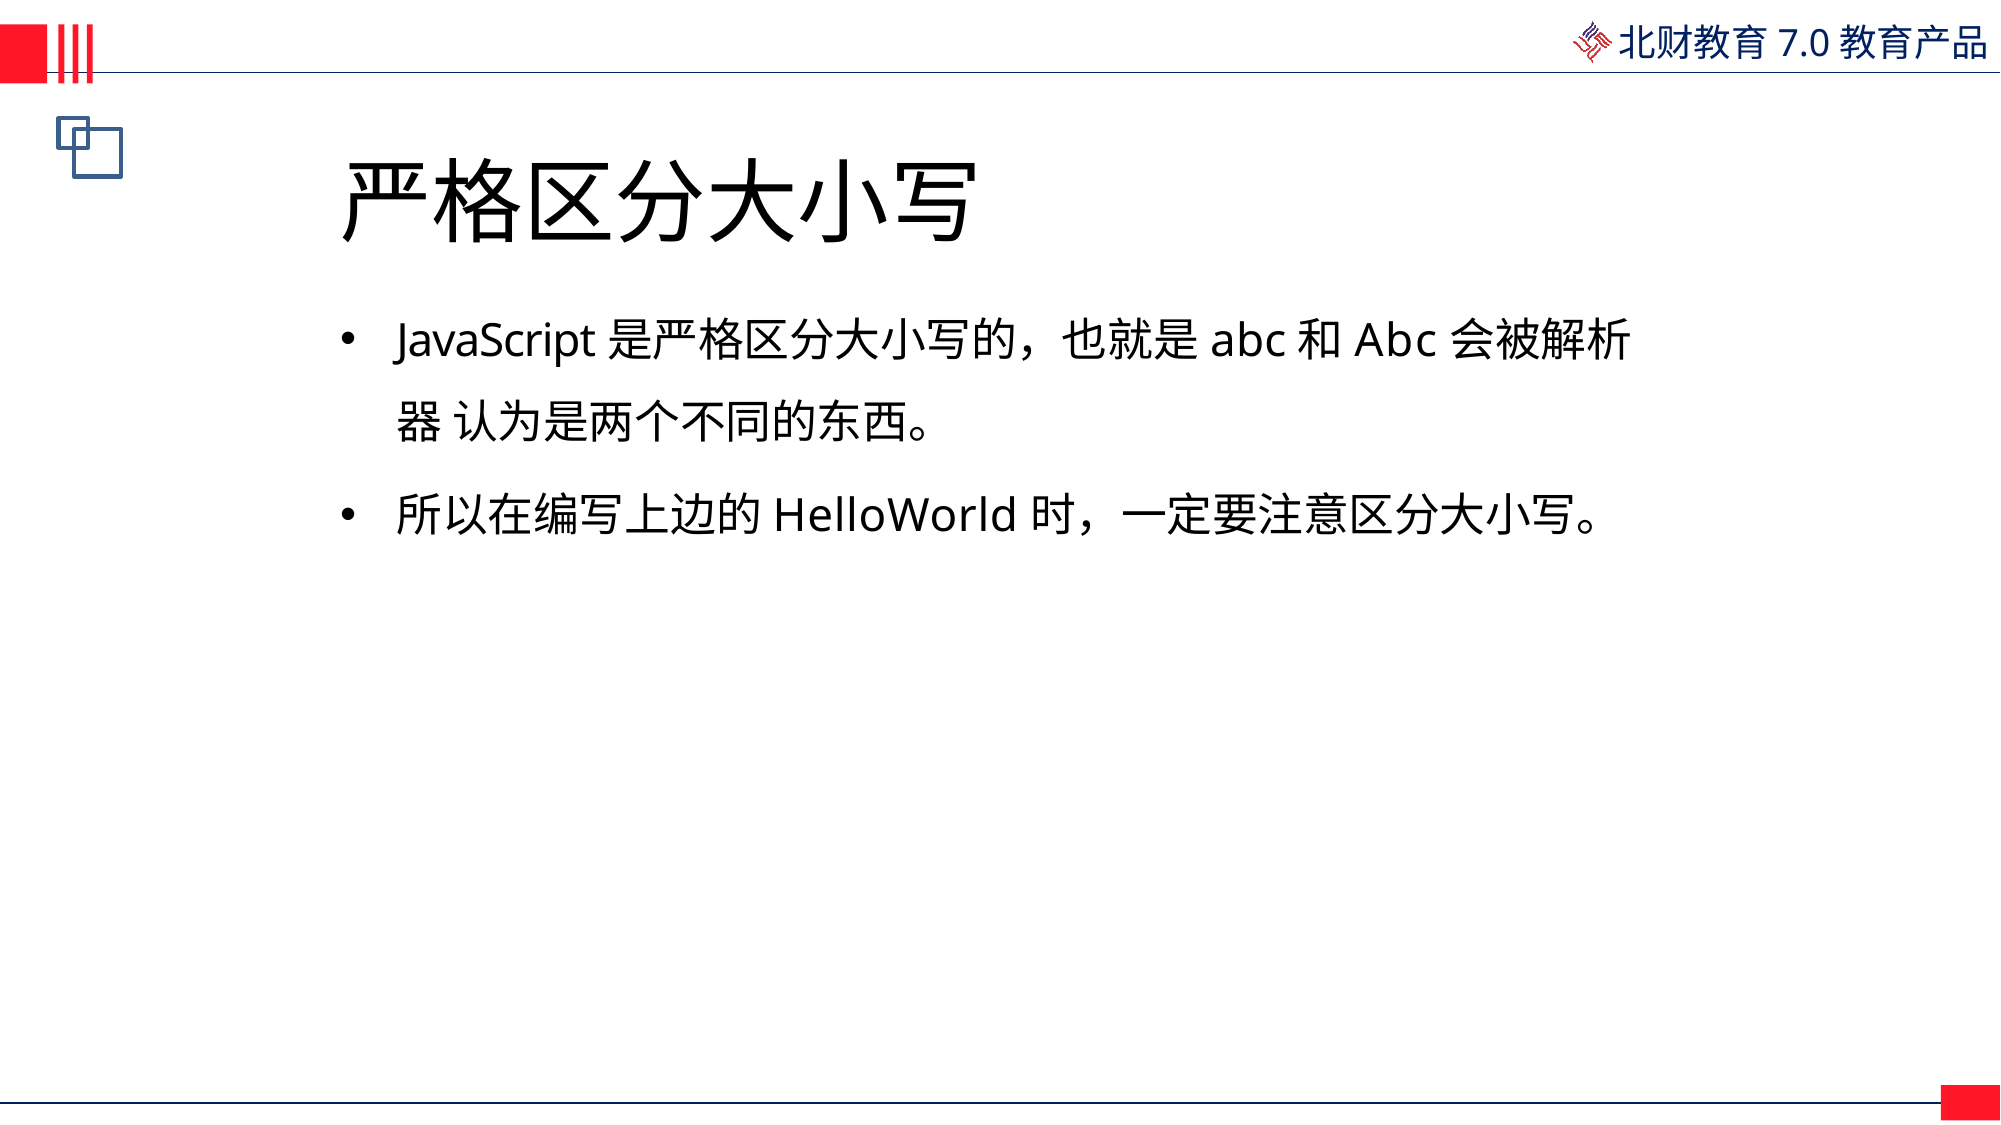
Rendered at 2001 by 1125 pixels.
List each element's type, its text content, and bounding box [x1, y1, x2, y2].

title 严格区分大小写 [338, 141, 984, 280]
text_box JavaScript是严格区分大小写的，也就是abc和Abc会被解析器 认为是两个不同的东西。 所以在编写上边的HelloWorld时，一定要注意区分大小写。 [338, 280, 1648, 541]
picture [1554, 13, 1623, 73]
